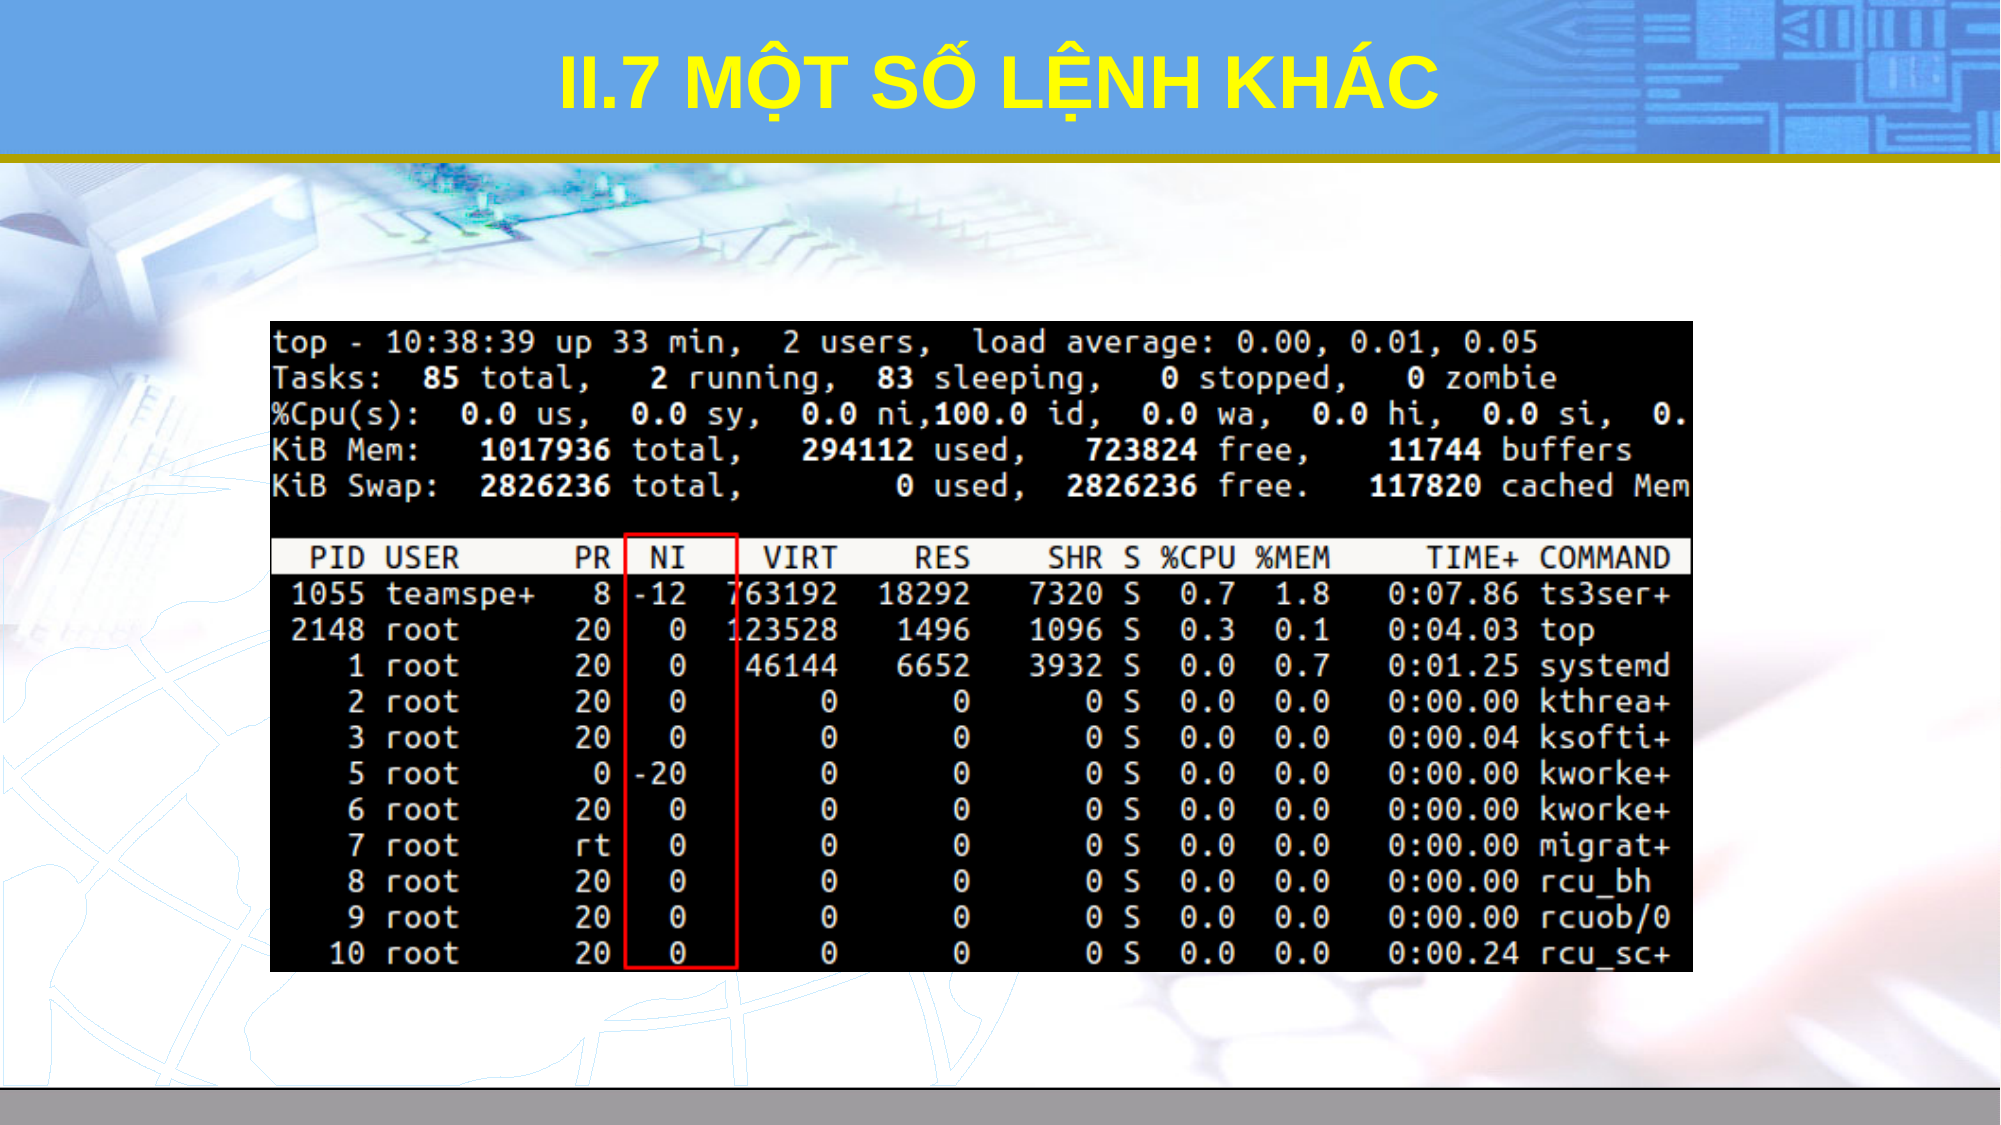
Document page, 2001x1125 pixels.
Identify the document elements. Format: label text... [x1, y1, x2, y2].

picture [0, 0, 2001, 1125]
title II.7 MỘT SỐ LỆNH KHÁC [0, 9, 2000, 148]
